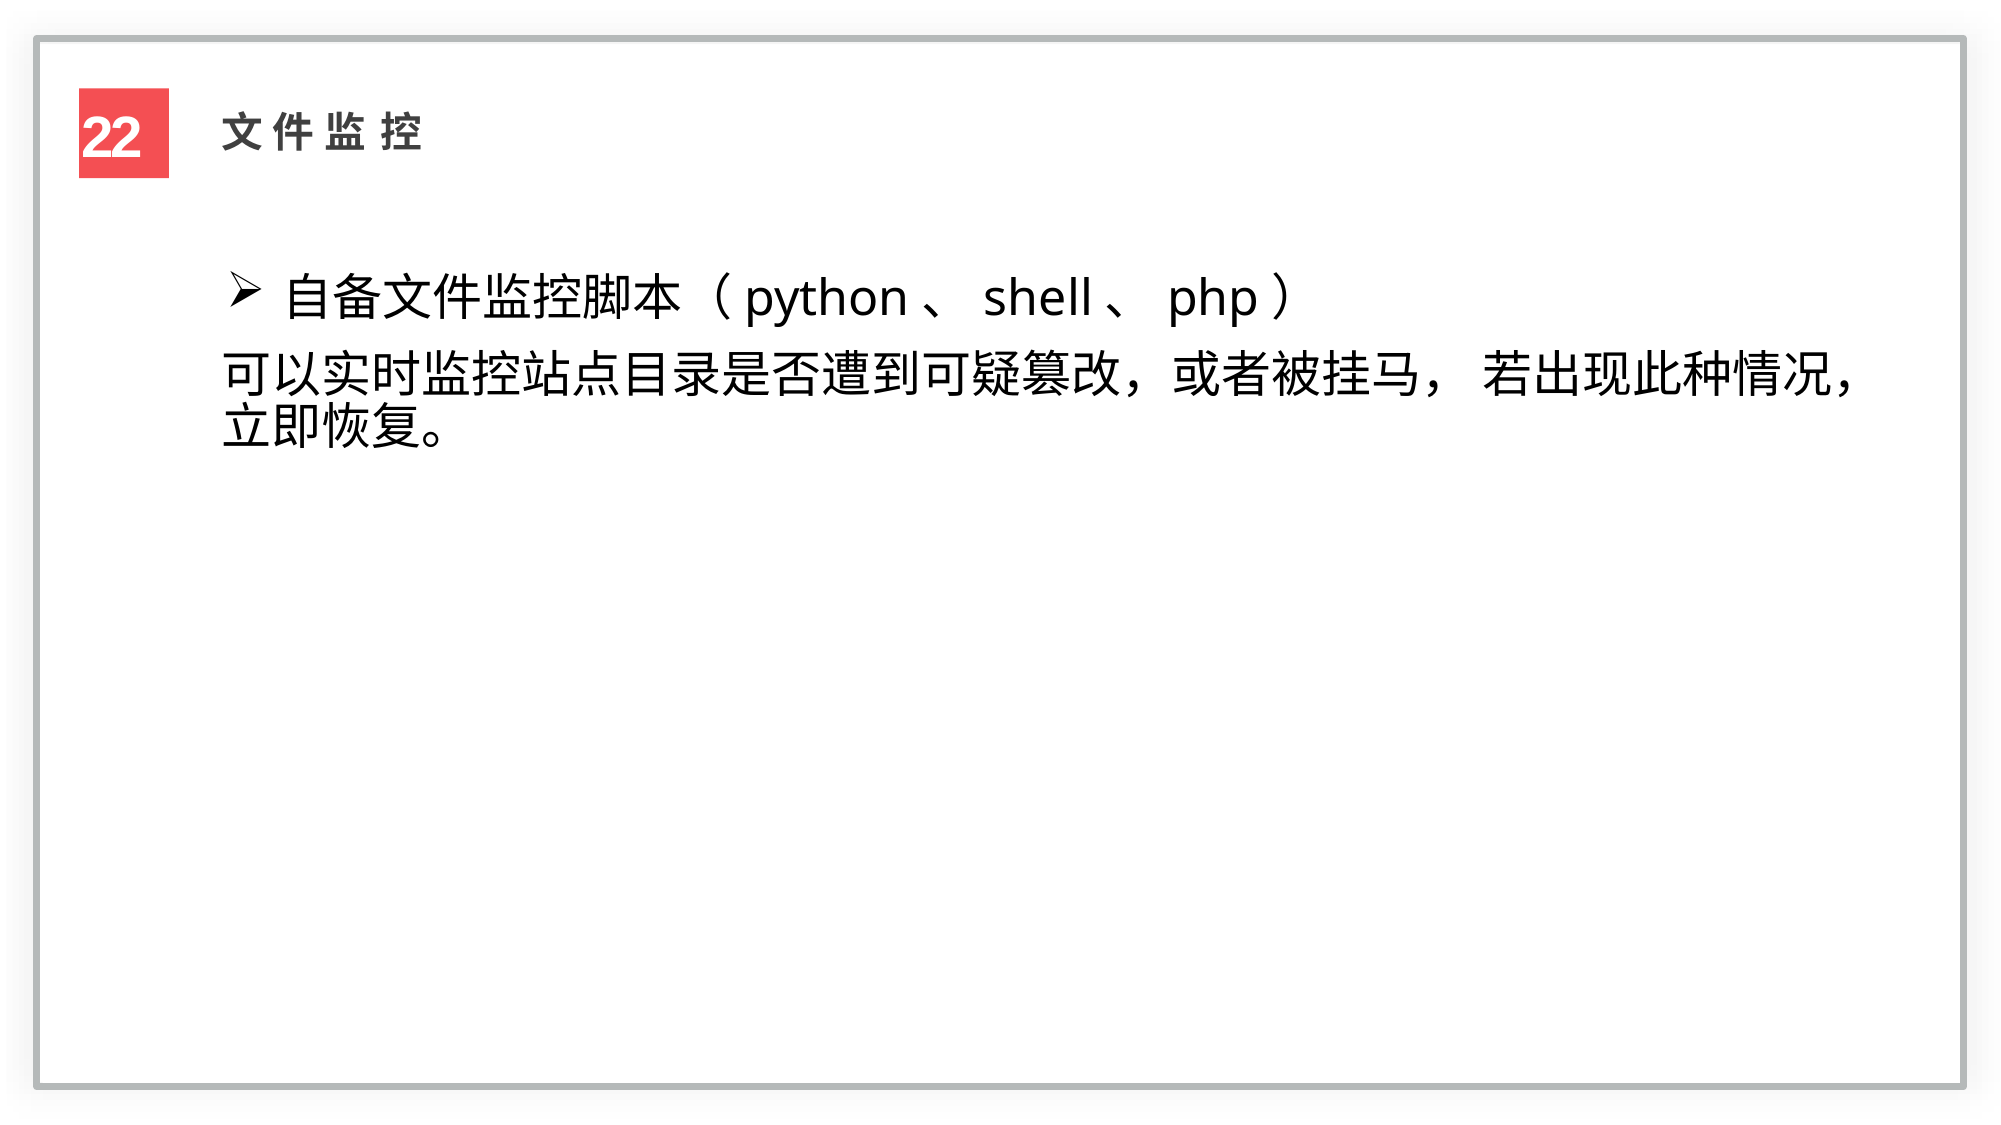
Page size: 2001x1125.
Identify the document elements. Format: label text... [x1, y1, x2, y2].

text_box 文 件 监 控 [234, 103, 488, 156]
text_box 自备文件监控脚本（python、shell、php） 可以实时监控站点目录是否遭到可疑篡改，或者被挂马， 若出现此种情况，立即恢复。 [219, 247, 1916, 455]
picture [0, 5, 2000, 1119]
text_box 22 [79, 97, 234, 170]
